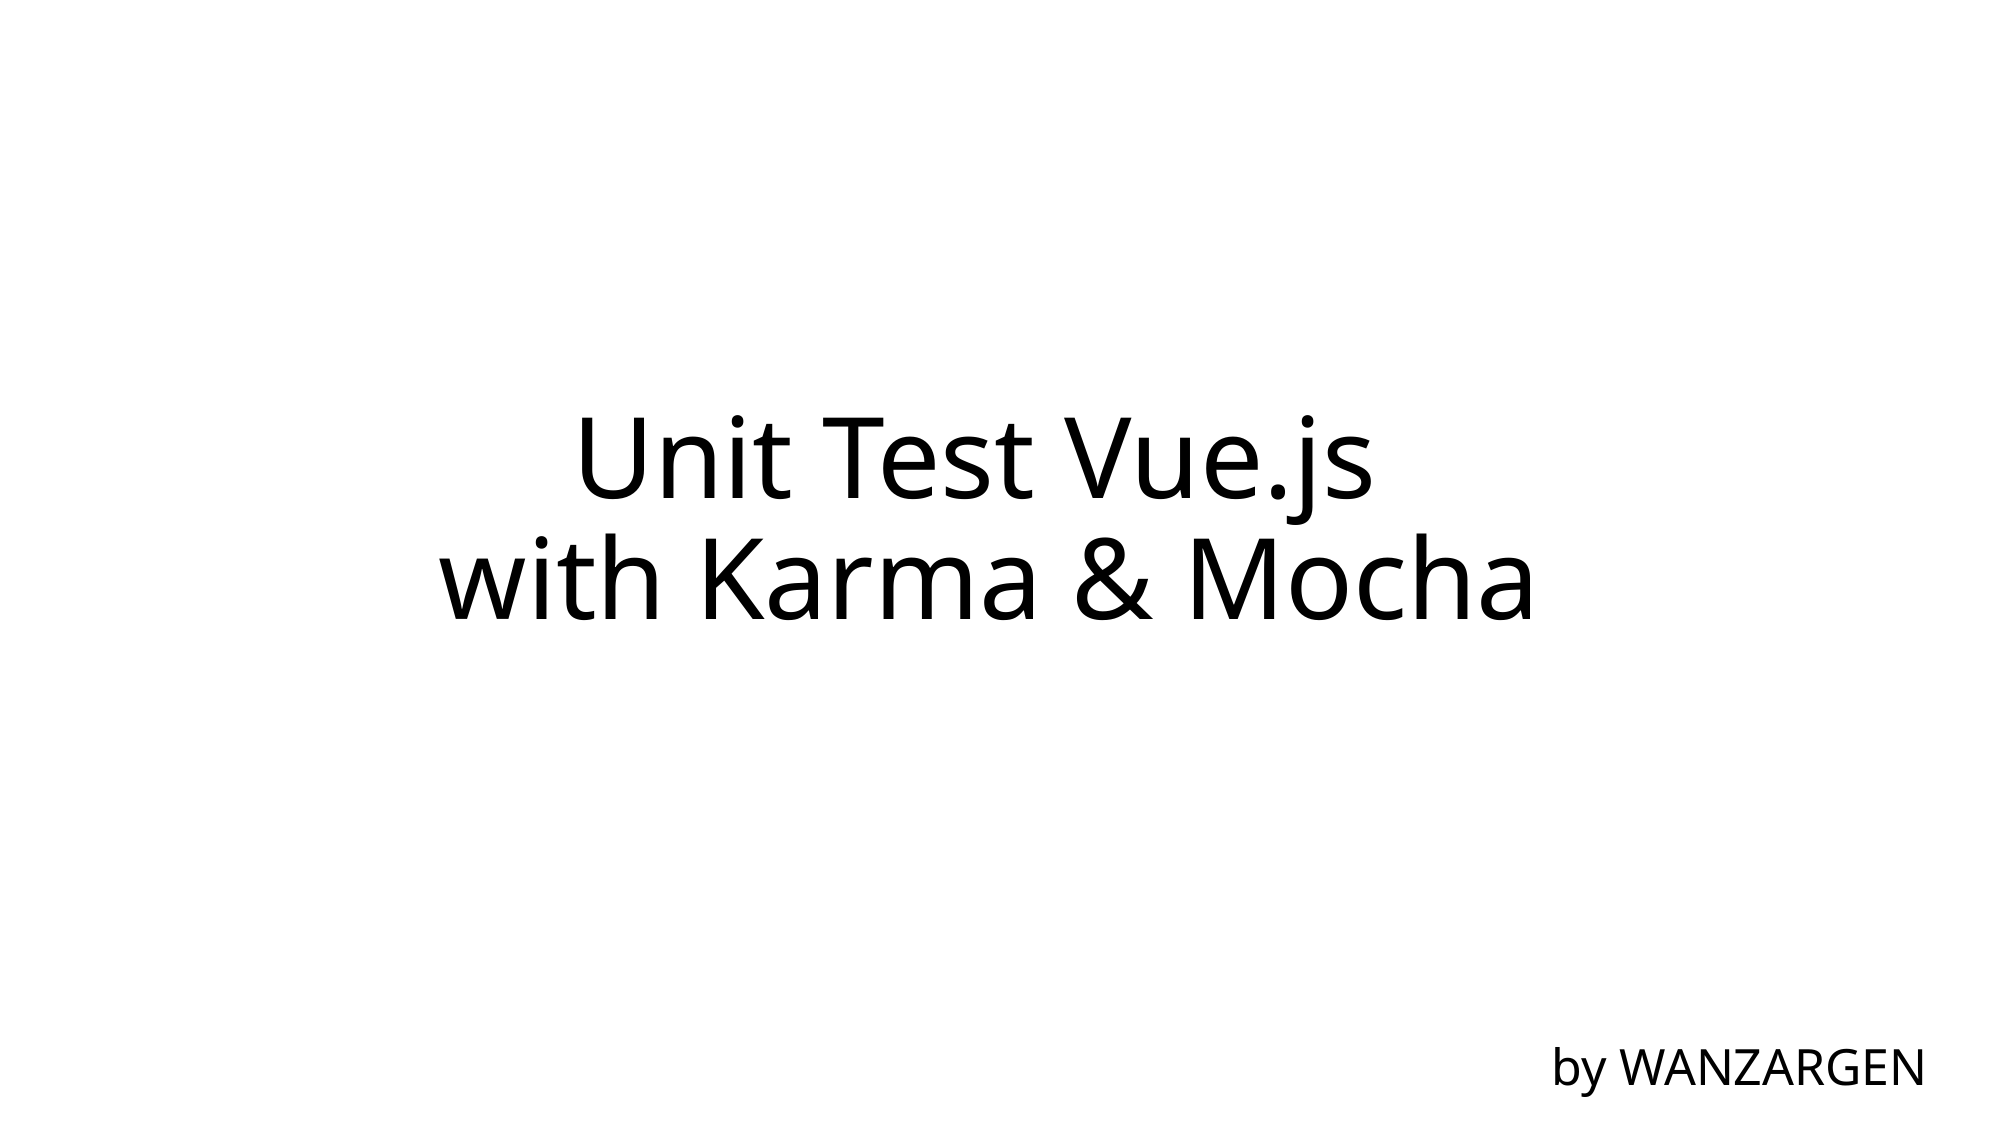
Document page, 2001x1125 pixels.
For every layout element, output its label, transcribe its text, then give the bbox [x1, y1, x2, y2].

subtitle by WANZARGEN [1456, 1034, 2000, 1111]
title Unit Test Vue.js with Karma & Mocha [136, 260, 1843, 652]
